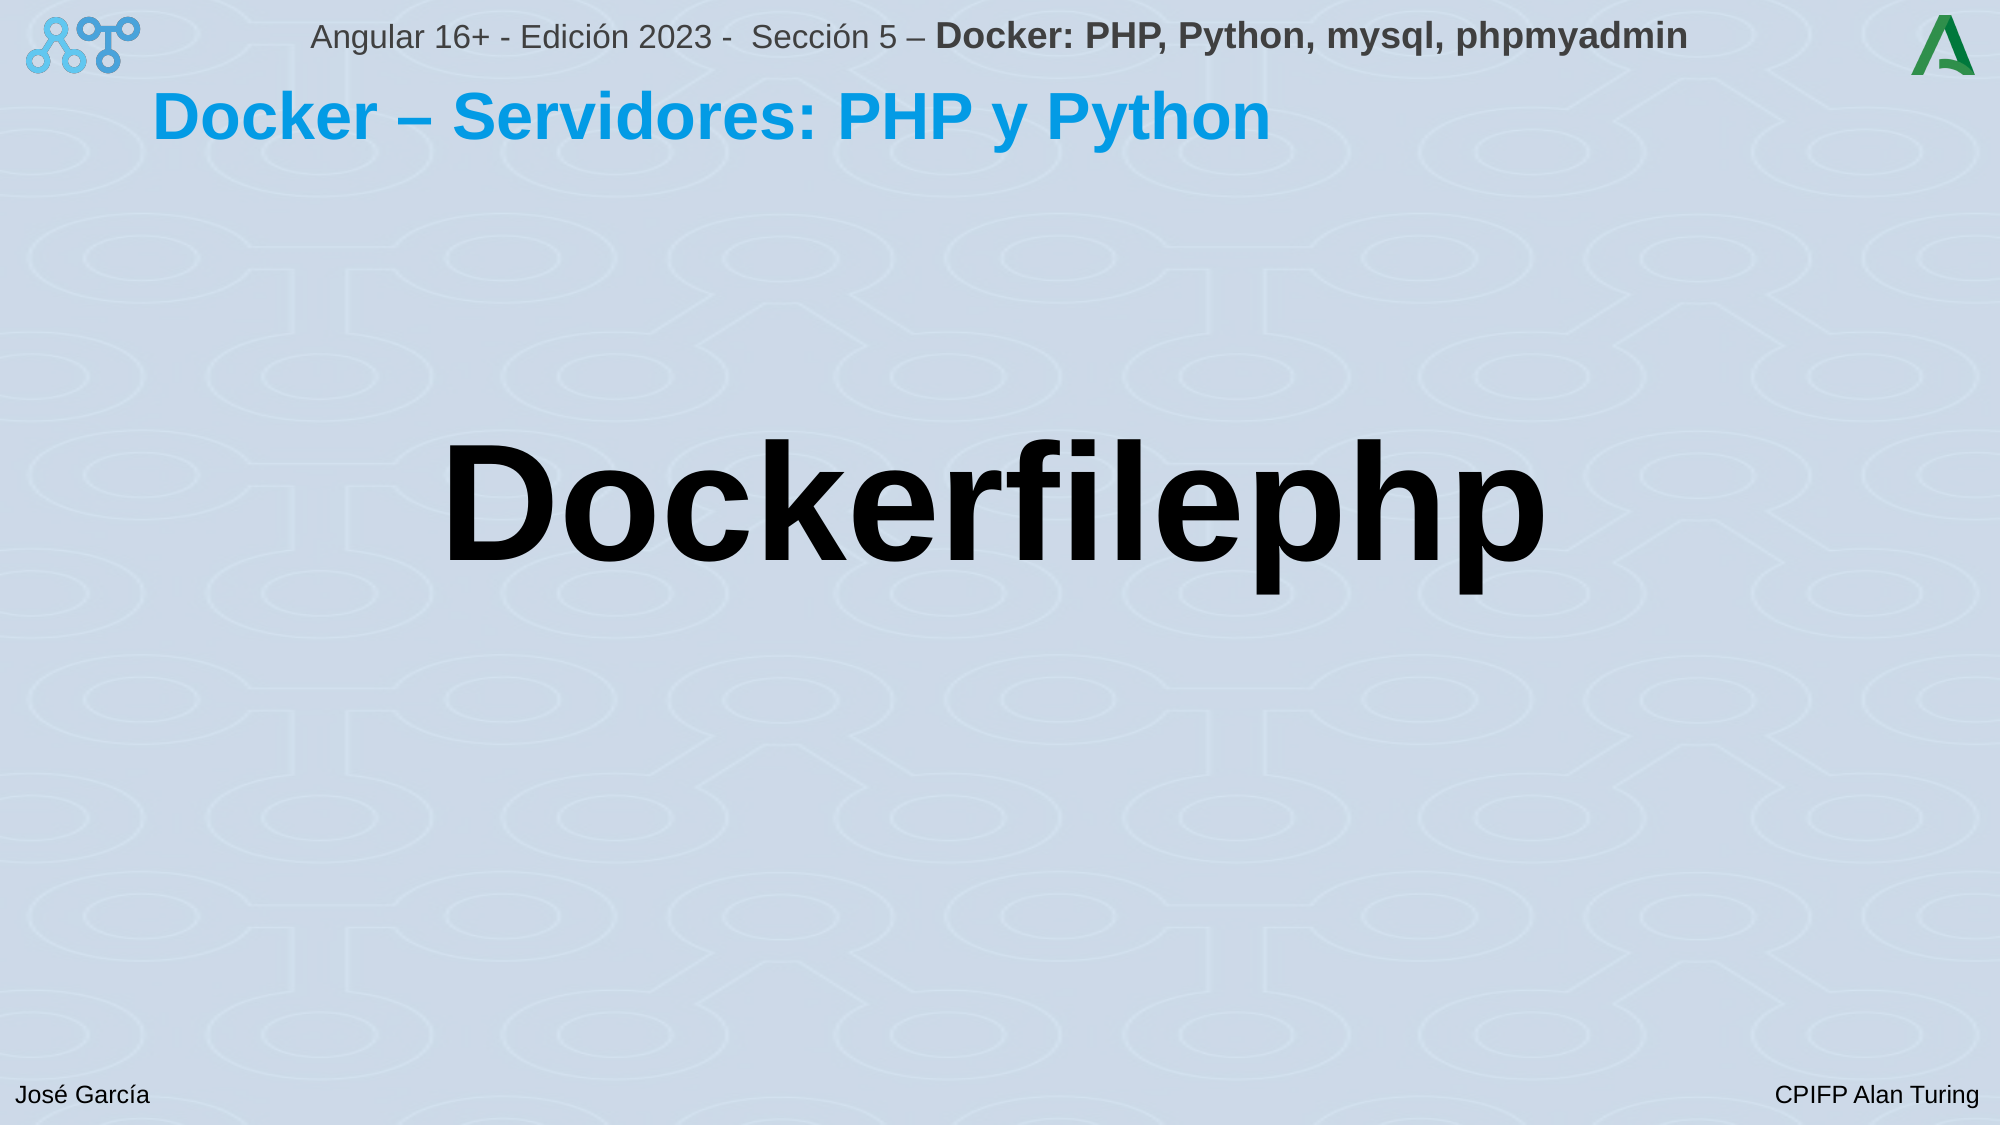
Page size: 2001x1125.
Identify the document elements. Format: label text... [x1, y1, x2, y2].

list Dockerfilephp [50, 168, 1940, 1066]
text_box José García [0, 1071, 166, 1117]
picture [24, 15, 142, 75]
picture [1911, 15, 1975, 75]
title Docker – Servidores: PHP y Python [137, 59, 1863, 177]
text_box Angular 16+ - Edición 2023 - Sección 5 – Docker: PHP, Python, mysql, phpmyadmin [285, 3, 1705, 64]
text_box CPIFP Alan Turing [1759, 1071, 1996, 1117]
